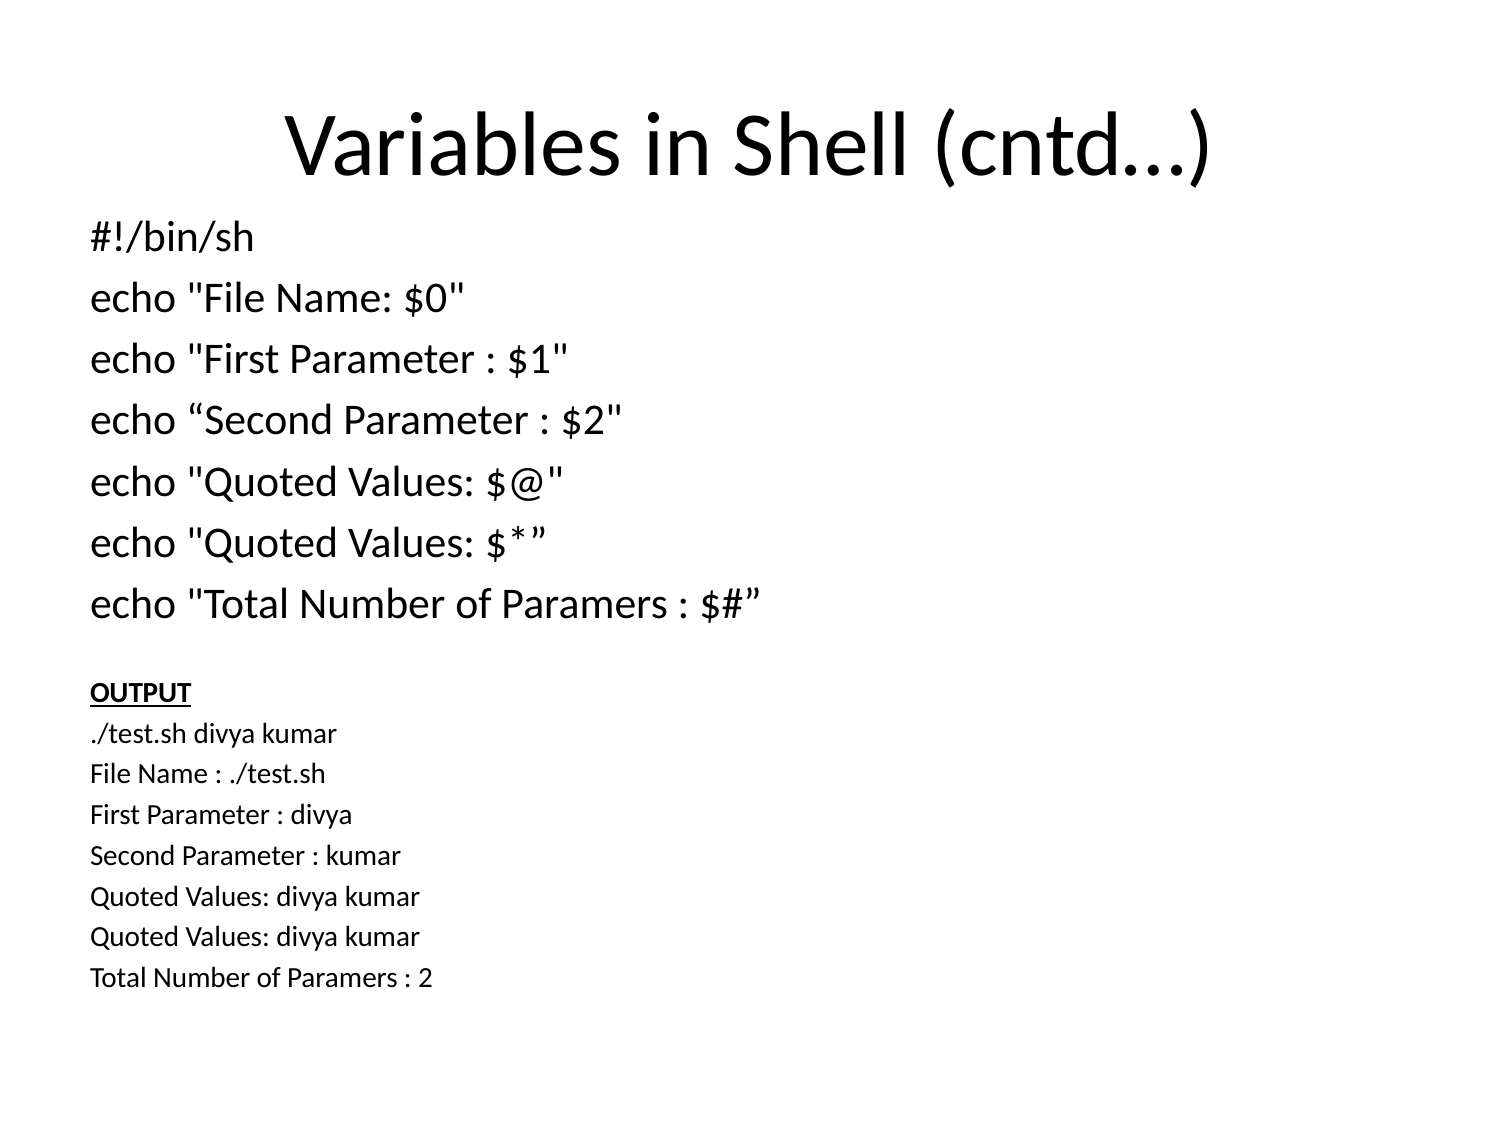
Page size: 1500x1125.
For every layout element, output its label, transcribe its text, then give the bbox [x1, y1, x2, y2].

list #!/bin/sh echo "File Name: $0" echo "First Parameter : $1" echo “Second Parameter : $2" echo "Quoted Values: $@" echo "Quoted Values: $*” echo "Total Number of Paramers : $#” OUTPUT ./test.sh divya kumar File Name : ./test.sh First Parameter : divya Second Parameter : kumar Quoted Values: divya kumar Quoted Values: divya kumar Total Number of Paramers : 2 [75, 200, 1425, 1018]
title Variables in Shell (cntd…) [75, 45, 1425, 200]
